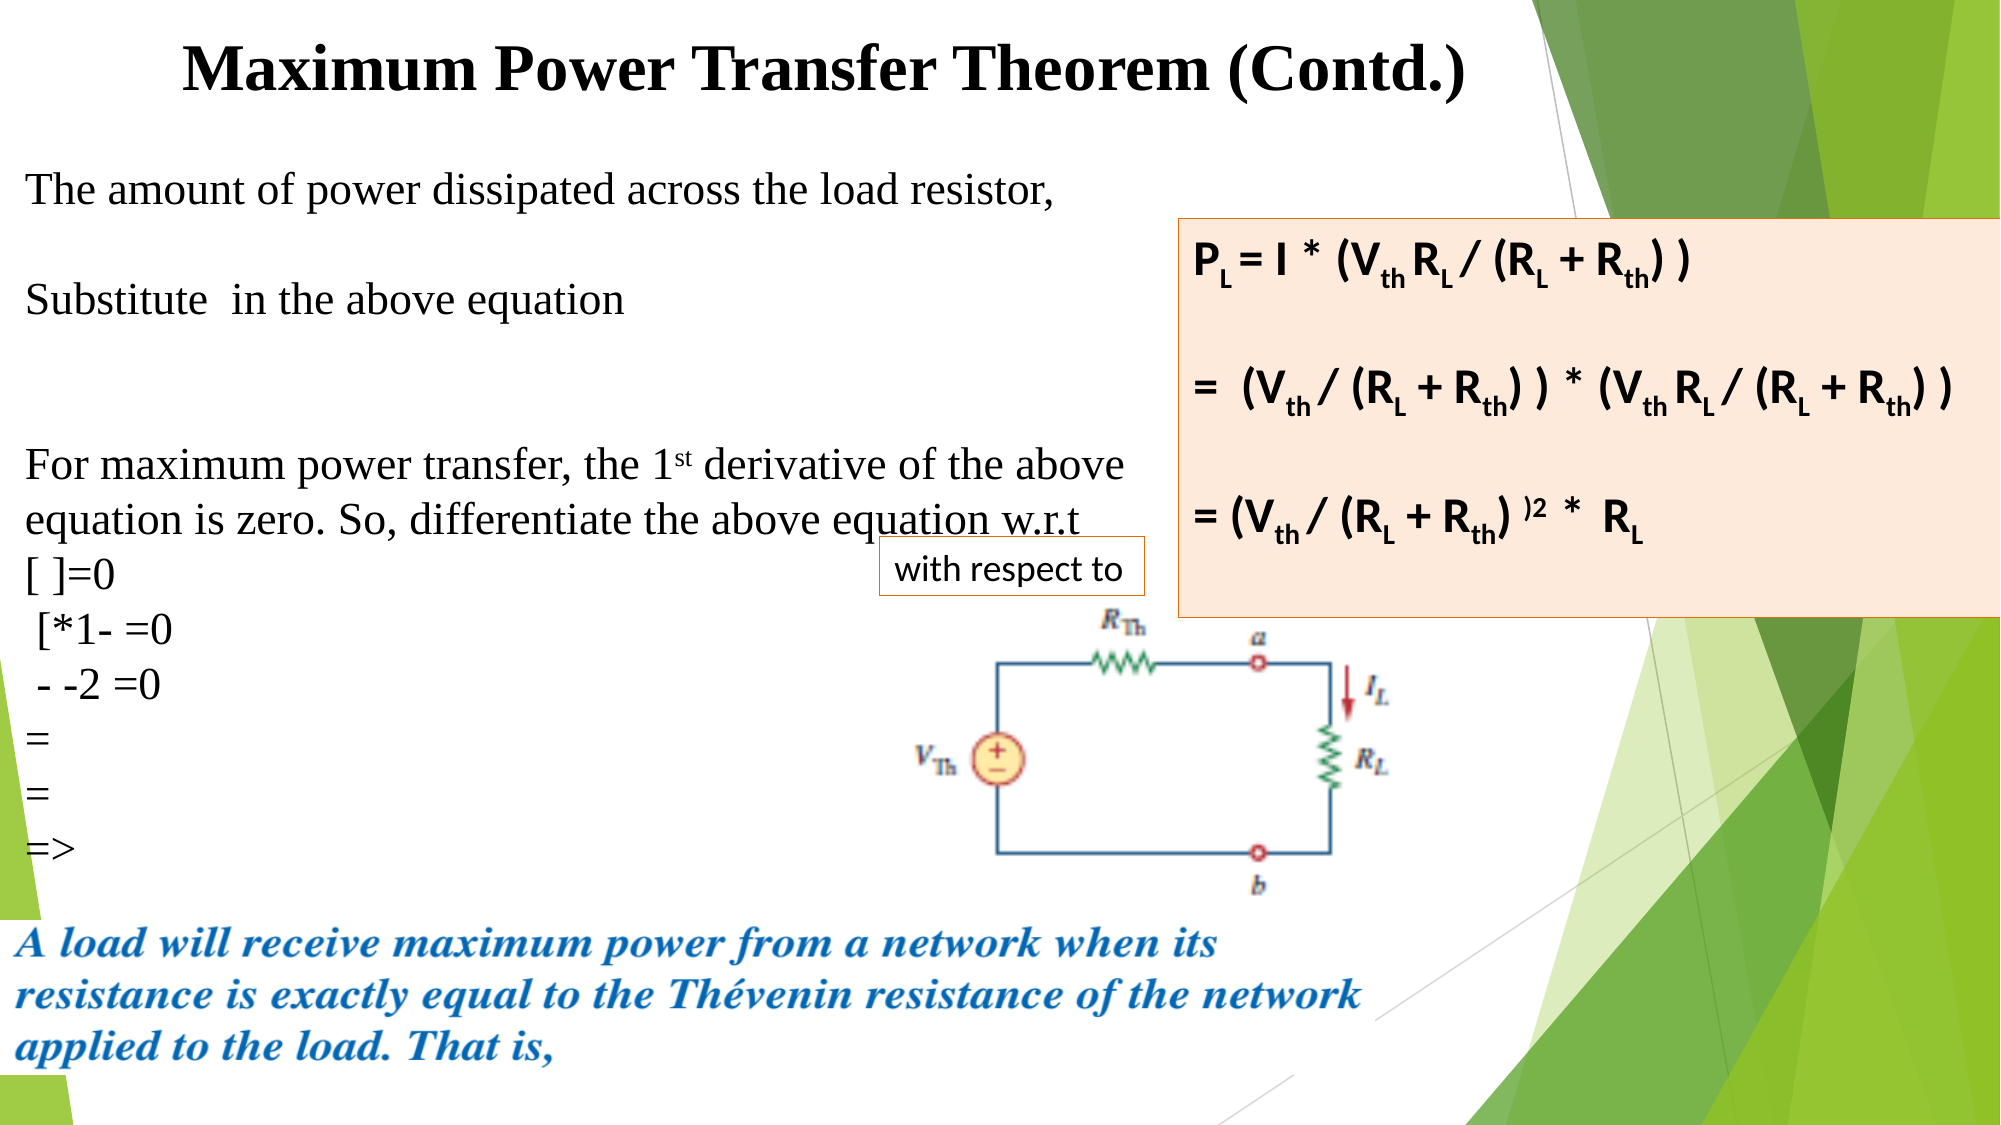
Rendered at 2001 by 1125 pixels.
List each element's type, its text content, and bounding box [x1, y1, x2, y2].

text_box PL = I * (Vth RL / (RL + Rth) ) = (Vth / (RL + Rth) ) * (Vth RL / (RL + Rth) ) = (Vth / (RL + Rth) )2 * RL [1178, 218, 2000, 618]
picture [0, 920, 1376, 1075]
title Maximum Power Transfer Theorem (Contd.) [150, 23, 1500, 113]
text_box with respect to [879, 536, 1145, 596]
picture [887, 579, 1413, 907]
slide_number [1440, 1046, 1900, 1103]
